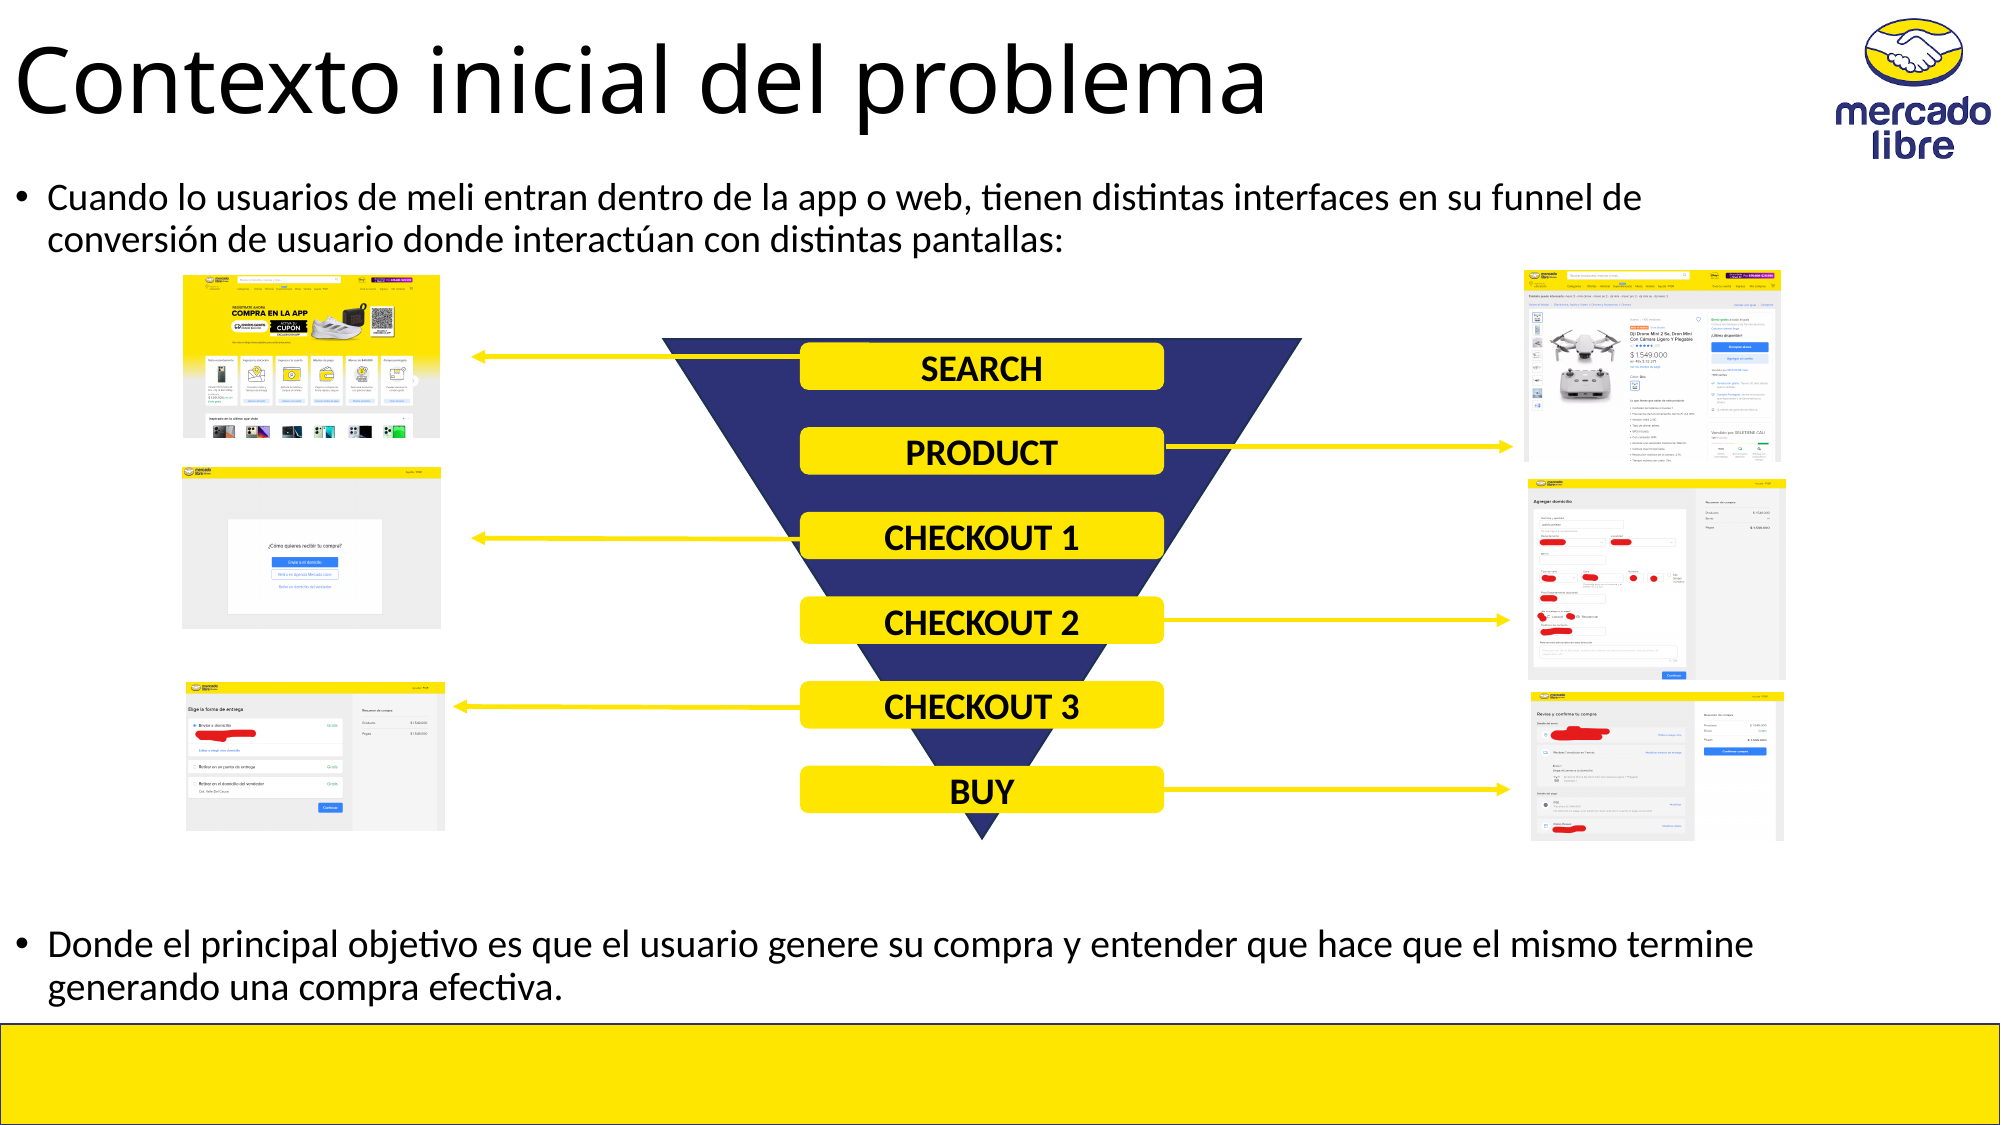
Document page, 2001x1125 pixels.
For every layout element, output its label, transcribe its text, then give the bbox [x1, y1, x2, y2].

picture [1836, 18, 1991, 159]
text_box CHECKOUT 3 [799, 681, 1165, 729]
text_box BUY [799, 765, 1165, 814]
text_box [856, 644, 1108, 681]
text_box [965, 814, 999, 841]
text_box SEARCH [799, 342, 1165, 390]
picture [1524, 270, 1781, 462]
text_box [0, 1023, 2000, 1125]
list Cuando lo usuarios de meli entran dentro de la app o web, tienen distintas interfaces en su funnel de conversión de usuario donde interactúan con distintas pantallas: [0, 169, 1725, 271]
title Contexto inicial del problema [0, 1, 1511, 166]
text_box CHECKOUT 2 [799, 596, 1165, 644]
picture [186, 682, 445, 831]
picture [183, 275, 440, 438]
text_box [661, 338, 1303, 596]
text_box Donde el principal objetivo es que el usuario genere su compra y entender que hace que el mismo termine generando una compra efectiva. [0, 915, 1900, 1017]
picture [1528, 479, 1786, 681]
picture [1531, 692, 1784, 841]
text_box [911, 729, 1054, 765]
picture [182, 467, 441, 630]
text_box PRODUCT [799, 427, 1165, 475]
text_box CHECKOUT 1 [799, 511, 1165, 560]
